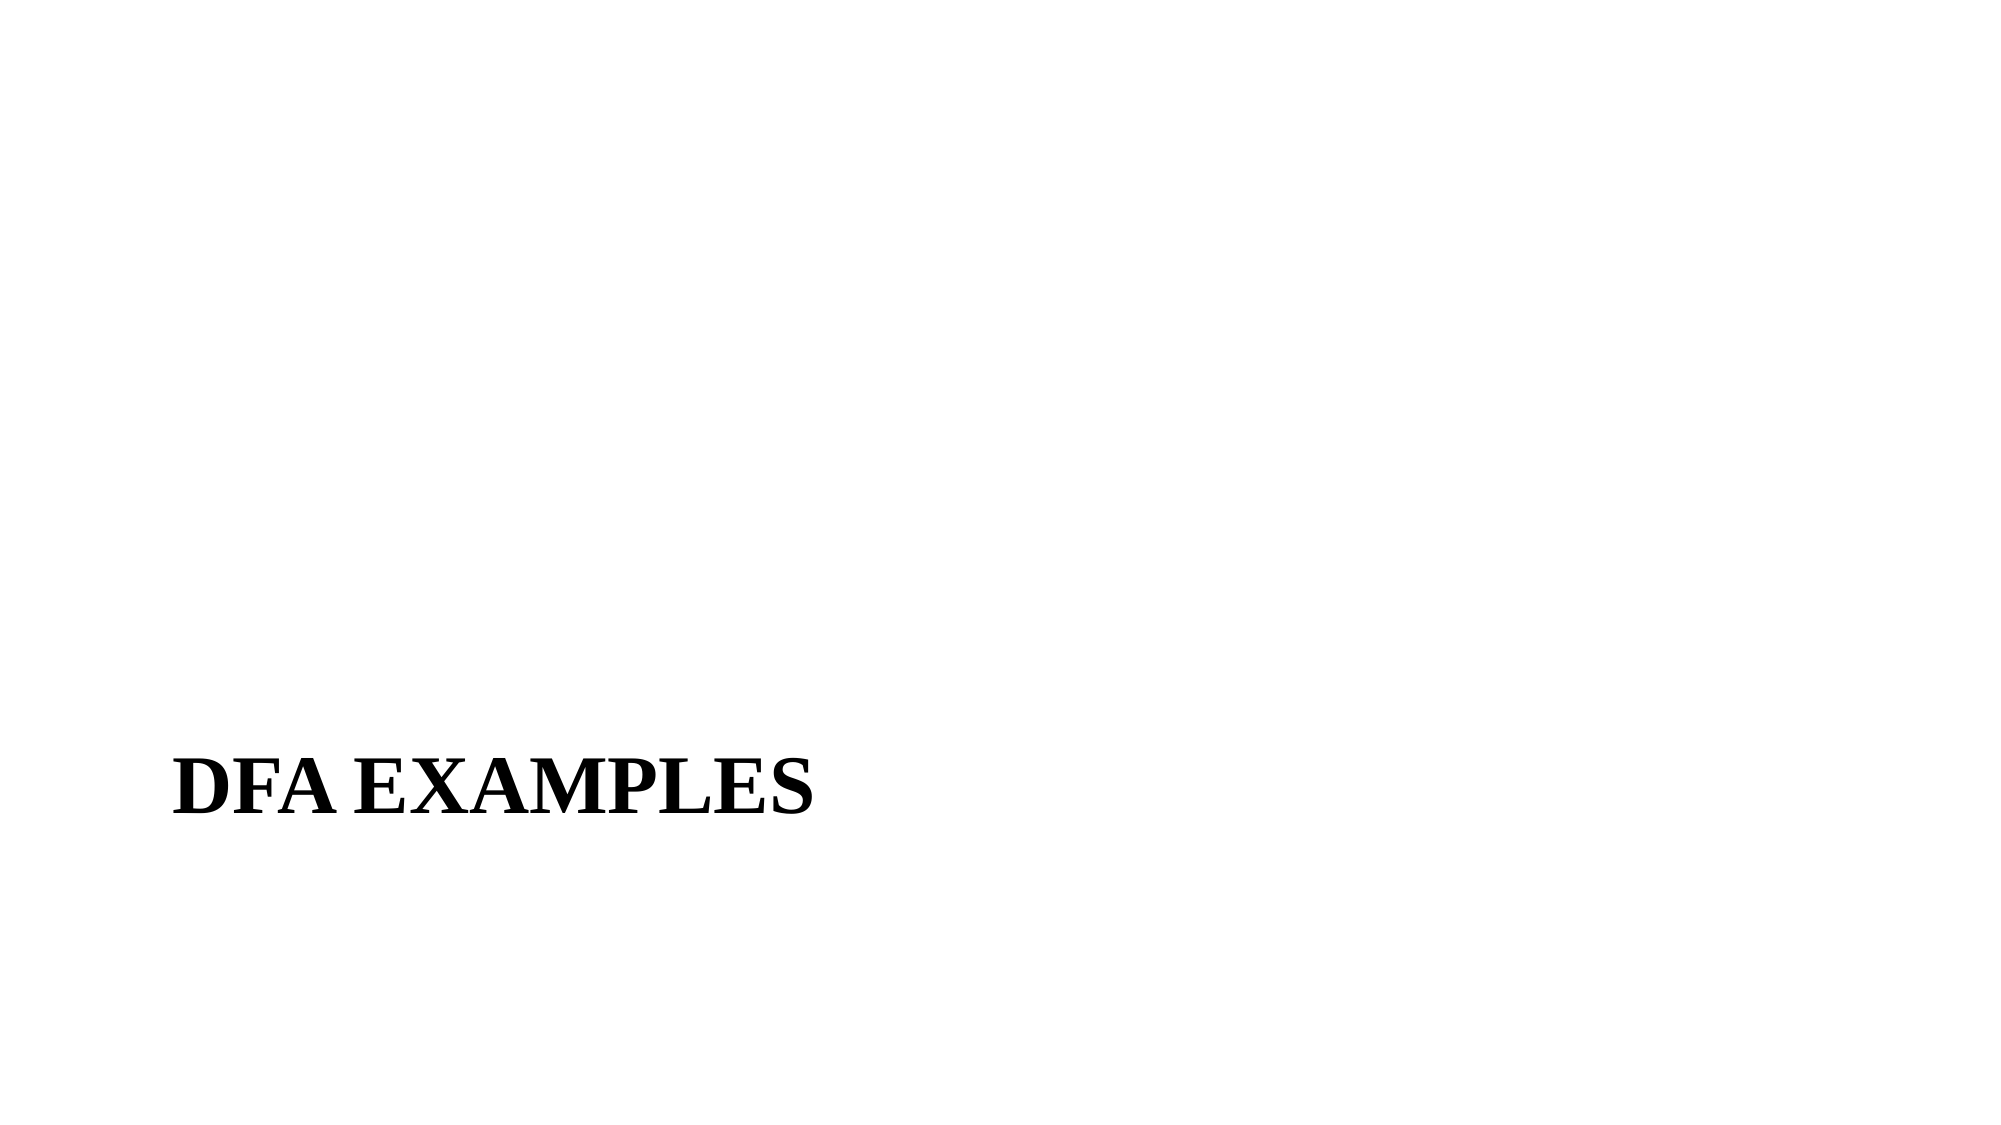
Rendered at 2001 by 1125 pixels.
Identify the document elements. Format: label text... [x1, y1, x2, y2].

title DFA Examples [157, 722, 1858, 947]
